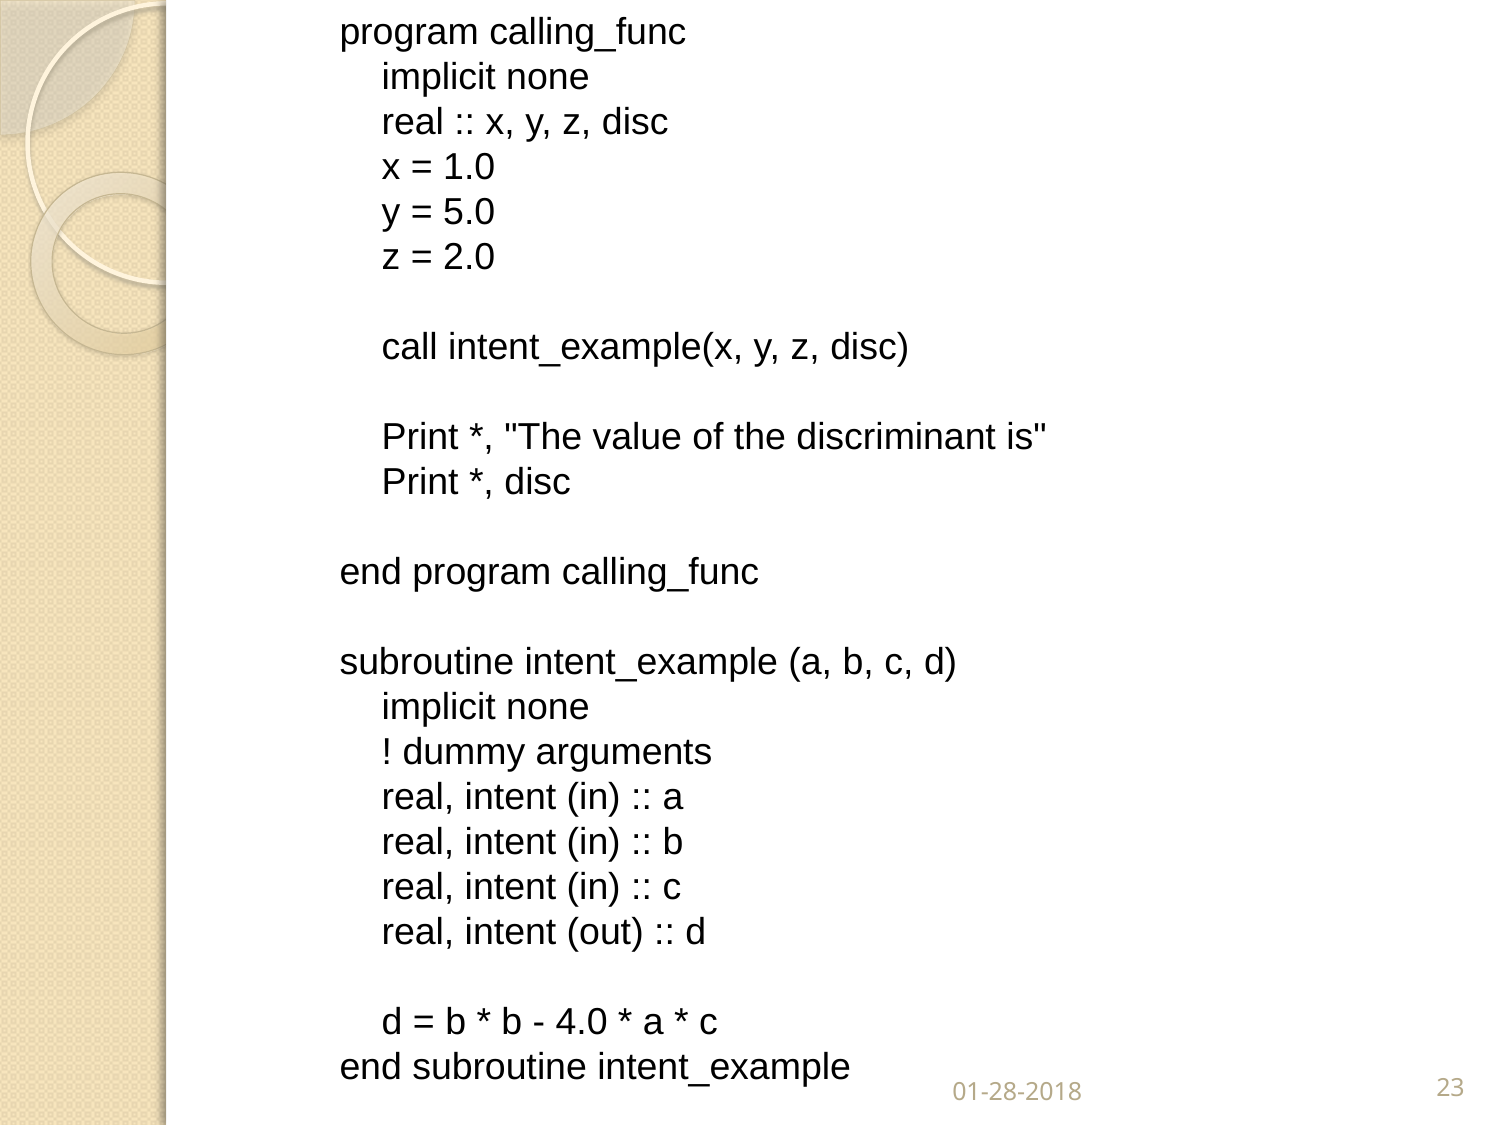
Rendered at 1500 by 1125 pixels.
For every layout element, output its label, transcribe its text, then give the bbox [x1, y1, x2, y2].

text_box program calling_func implicit none real :: x, y, z, disc x = 1.0 y = 5.0 z = 2.0 call intent_example(x, y, z, disc) Print *, "The value of the discriminant is" Print *, disc end program calling_func subroutine intent_example (a, b, c, d) implicit none ! dummy arguments real, intent (in) :: a real, intent (in) :: b real, intent (in) :: c real, intent (out) :: d d = b * b - 4.0 * a * c end subroutine intent_example [324, 0, 1313, 1095]
footer 01-28-2018 [937, 1034, 1413, 1113]
slide_number 23 [1413, 1034, 1488, 1113]
